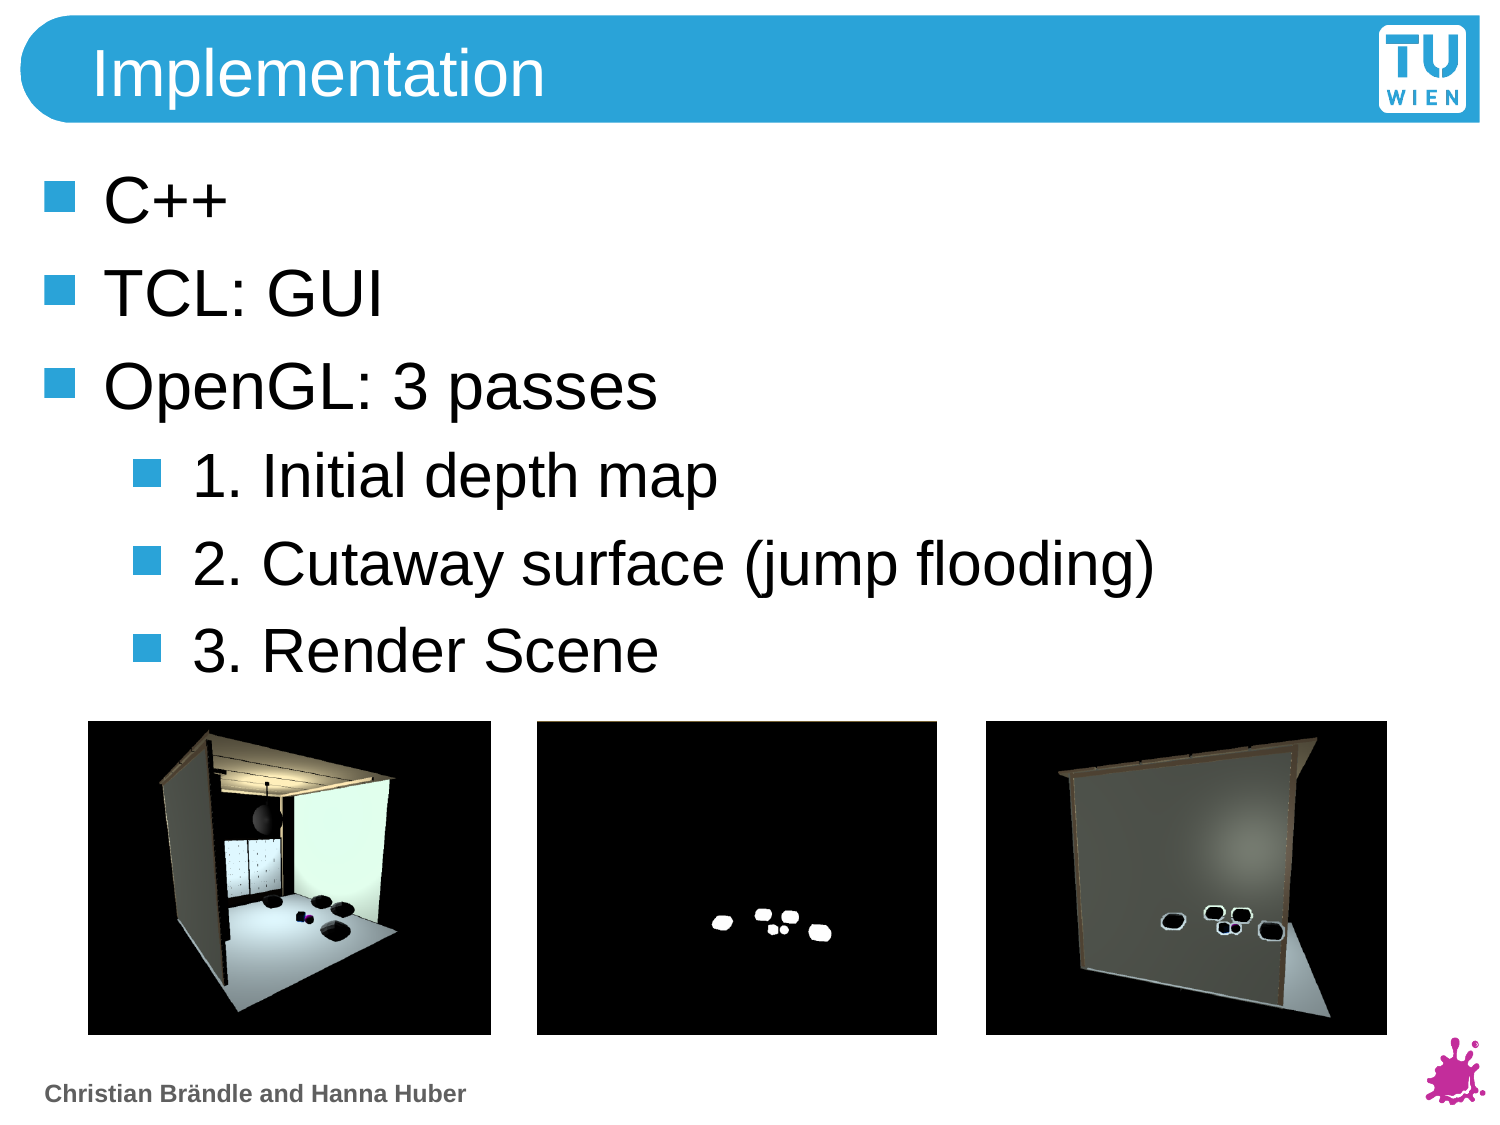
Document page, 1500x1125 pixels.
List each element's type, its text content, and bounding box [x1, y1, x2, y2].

picture [1379, 25, 1466, 113]
footer Christian Brändle and Hanna Huber [29, 1067, 632, 1118]
list C++ TCL: GUI OpenGL: 3 passes 1. Initial depth map 2. Cutaway surface (jump flooding) 3. Render Scene [29, 148, 1483, 1048]
picture [985, 721, 1387, 1036]
picture [88, 721, 491, 1036]
title Implementation [76, 6, 1351, 132]
picture [537, 721, 937, 1036]
